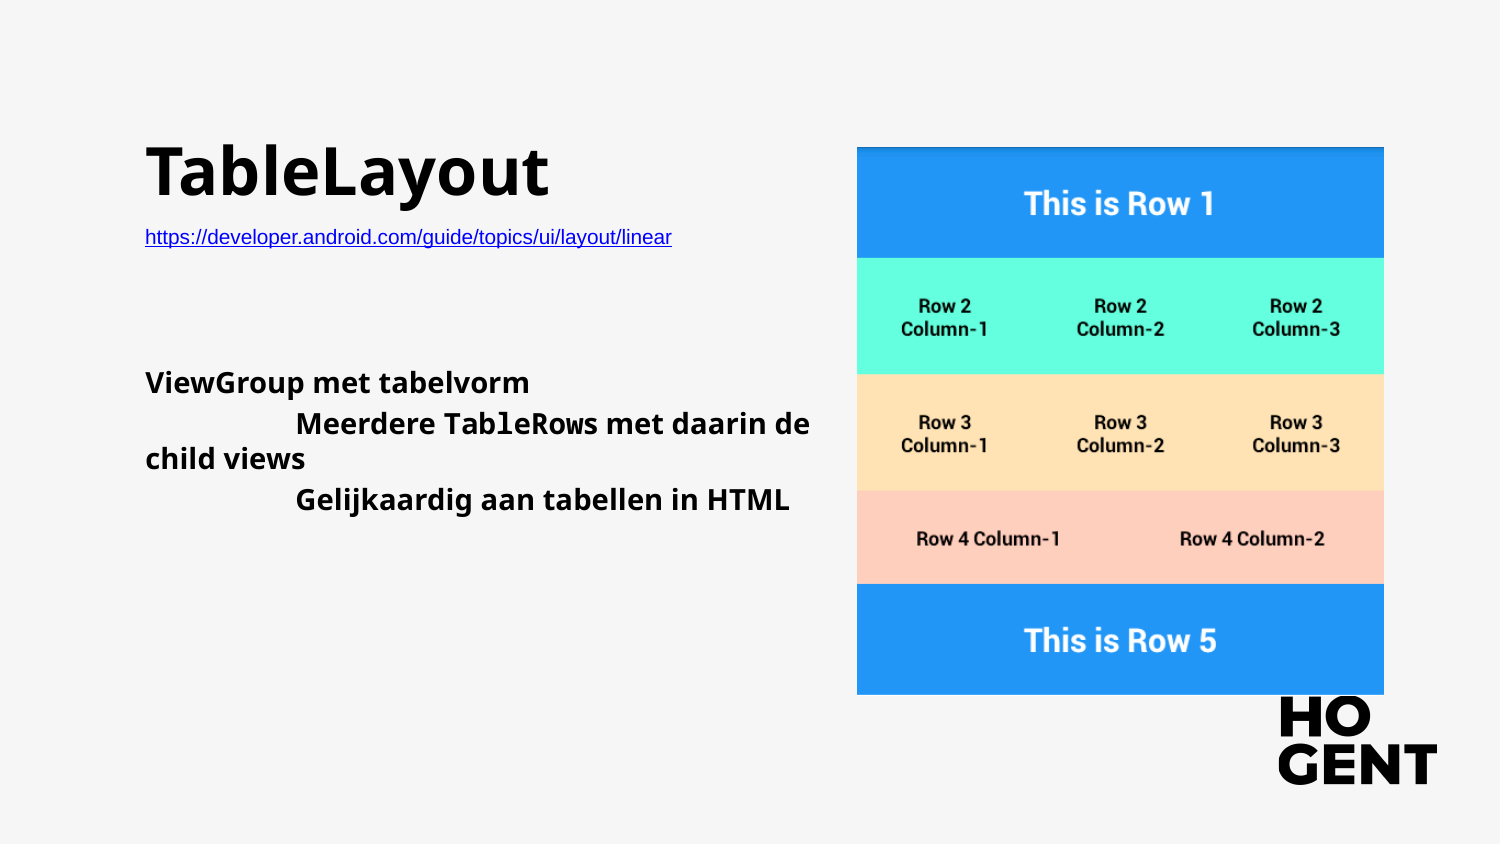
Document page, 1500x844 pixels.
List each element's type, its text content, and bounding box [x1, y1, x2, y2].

text_box https://developer.android.com/guide/topics/ui/layout/linear [130, 215, 706, 256]
title TableLayout [130, 121, 763, 311]
picture [856, 147, 1384, 696]
list ViewGroup met tabelvorm Meerdere TableRows met daarin de child views Gelijkaardig aan tabellen in HTML [130, 357, 828, 667]
